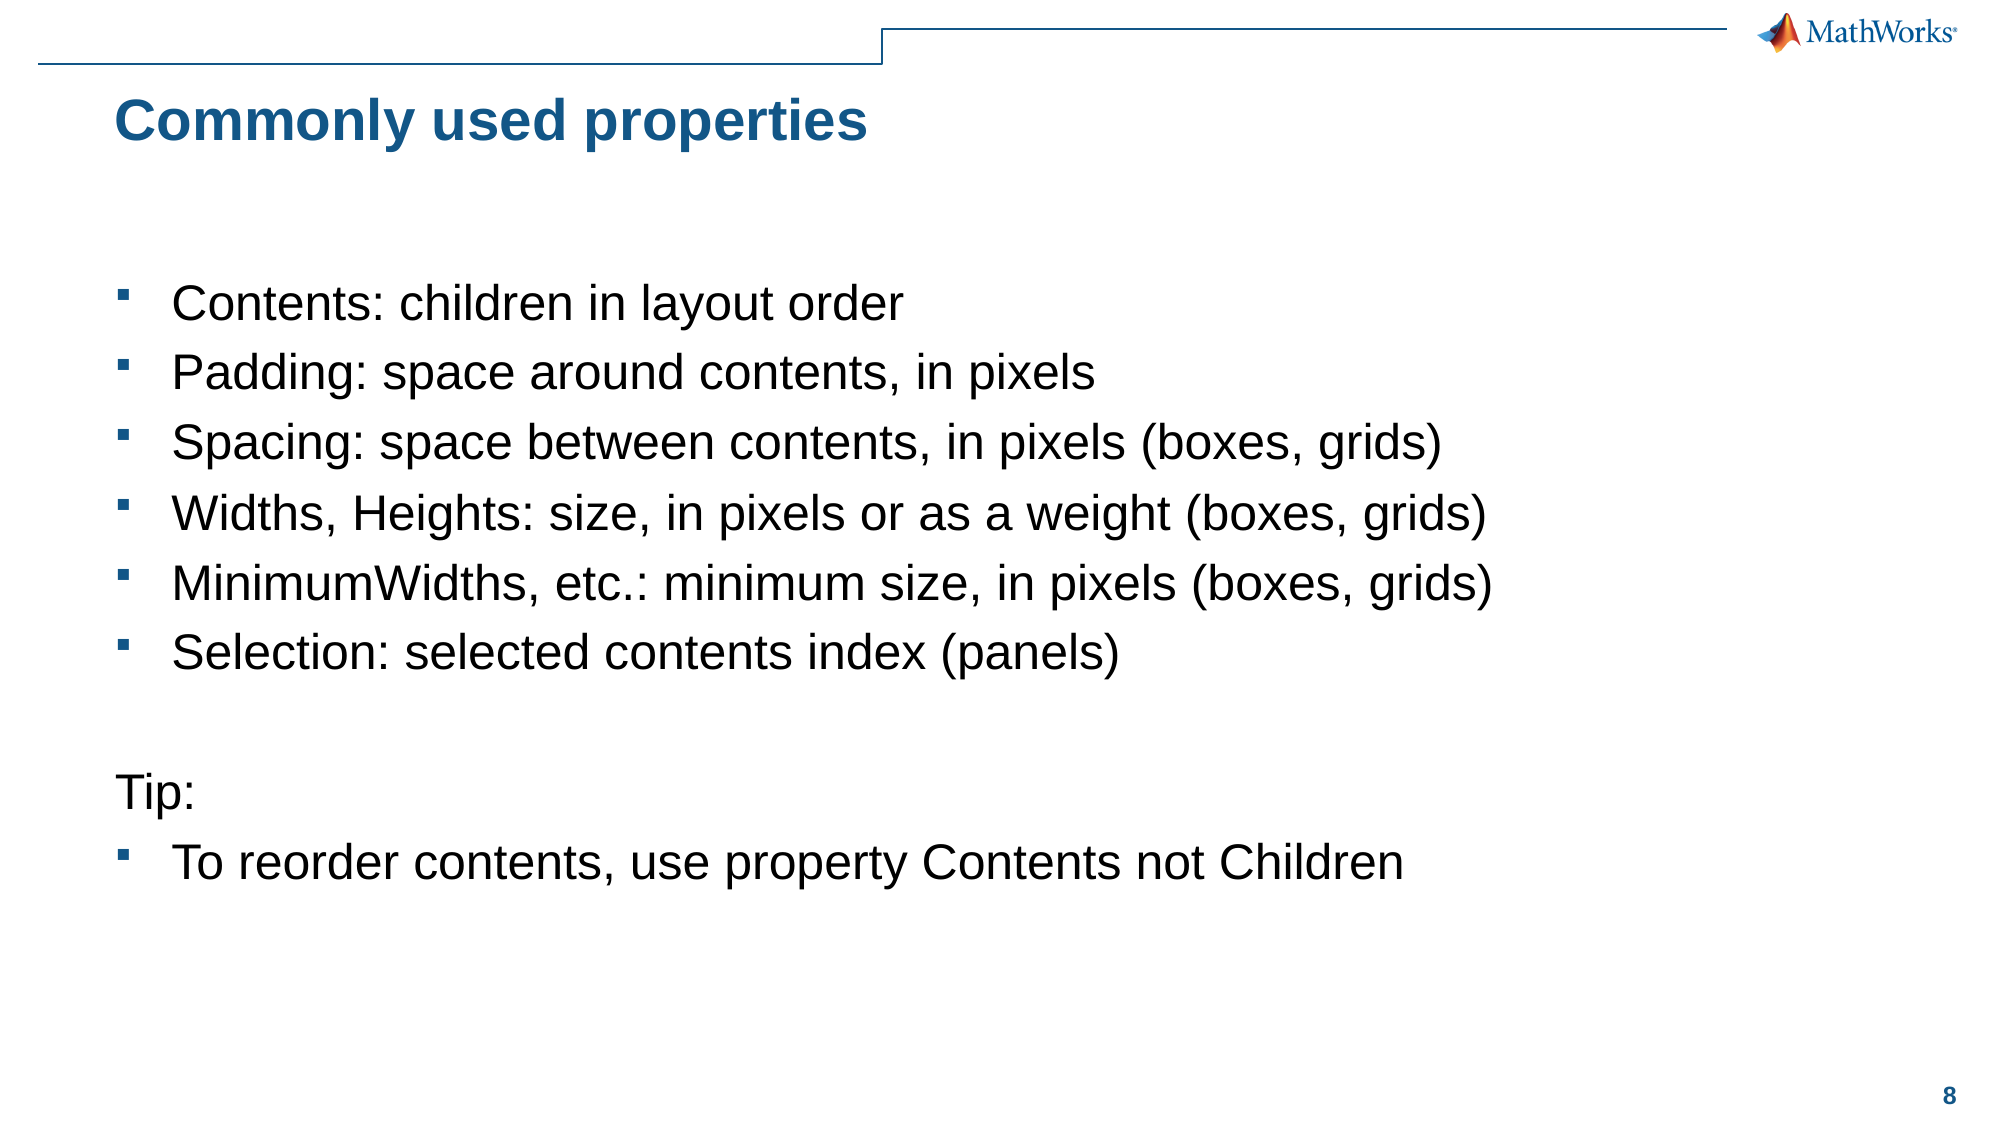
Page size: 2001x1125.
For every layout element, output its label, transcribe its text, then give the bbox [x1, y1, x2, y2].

title Commonly used properties [99, 75, 1867, 238]
list Contents: children in layout order Padding: space around contents, in pixels Spacing: space between contents, in pixels (boxes, grids) Widths, Heights: size, in pixels or as a weight (boxes, grids) MinimumWidths, etc.: minimum size, in pixels (boxes, grids) Selection: selected contents index (panels) Tip: To reorder contents, use property Contents not Children [99, 262, 1867, 1025]
picture [1751, 3, 1970, 63]
